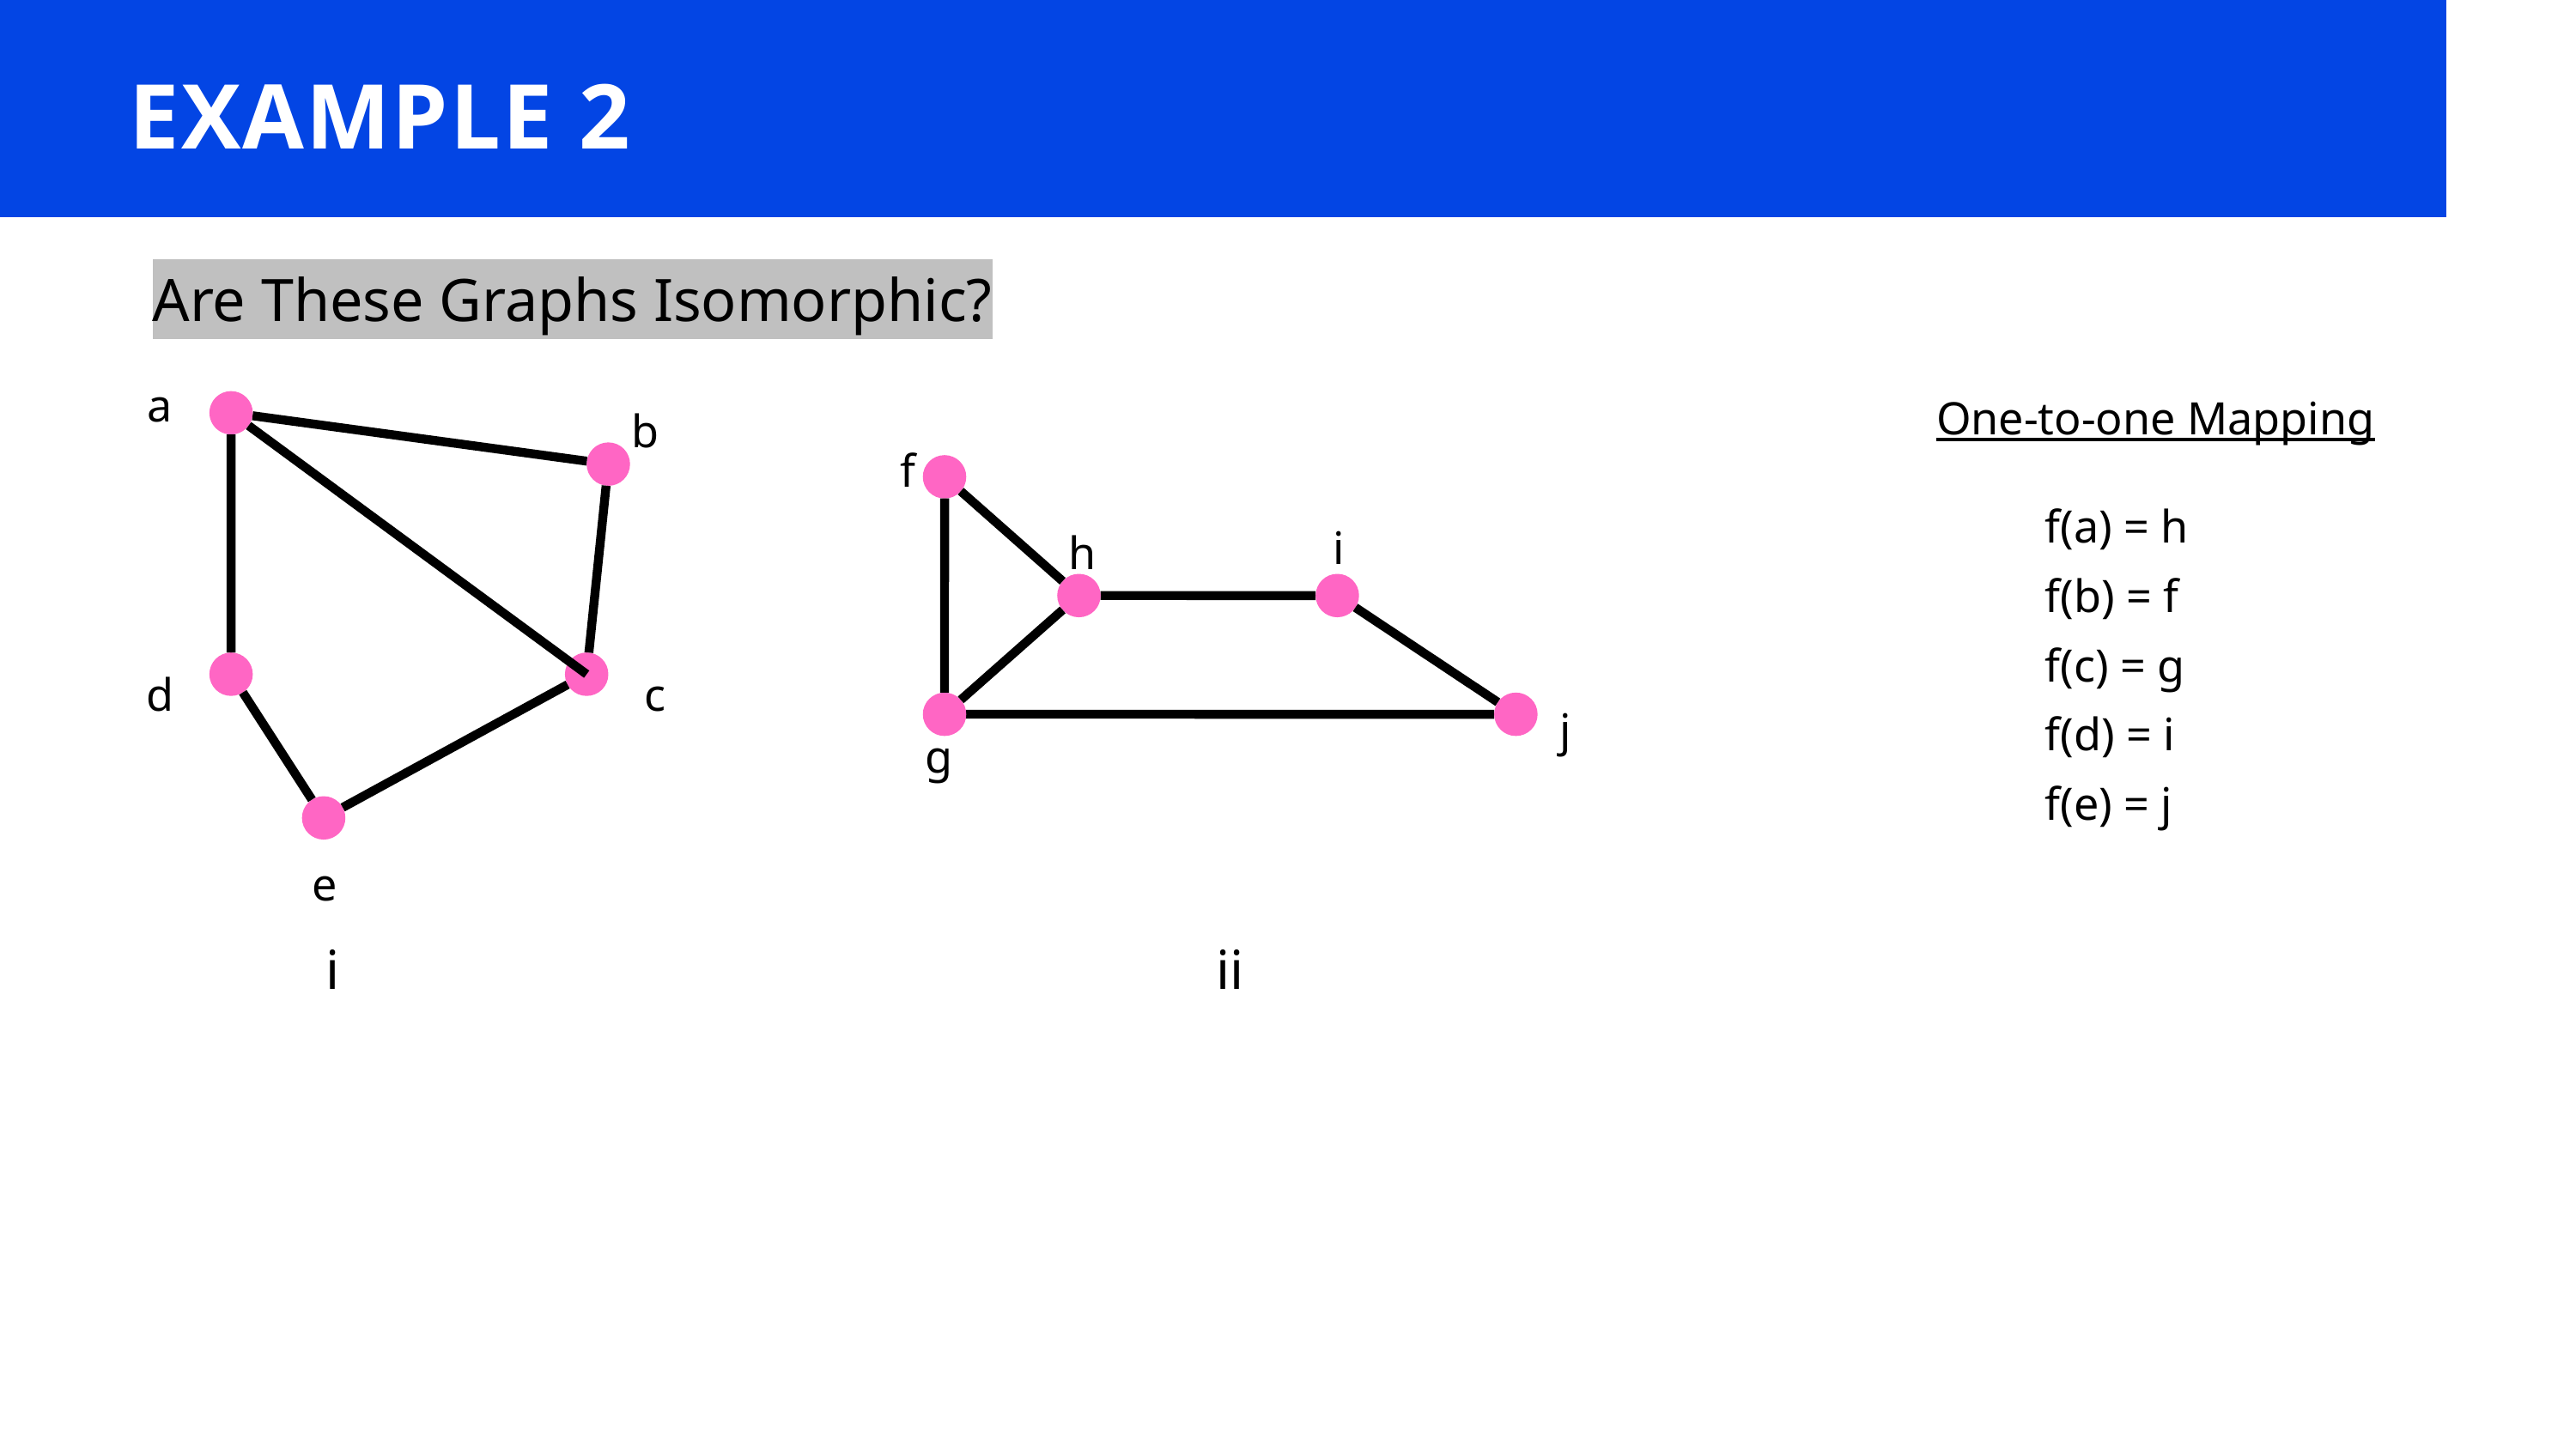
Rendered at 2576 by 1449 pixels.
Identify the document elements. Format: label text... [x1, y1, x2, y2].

text_box One-to-one Mapping [1932, 380, 2379, 444]
text_box Are These Graphs Isomorphic? [83, 251, 1061, 334]
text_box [137, 373, 675, 997]
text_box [0, 0, 2447, 218]
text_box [887, 438, 1586, 997]
text_box f(a) = h f(b) = f f(c) = g f(d) = i f(e) = j [2044, 482, 2265, 899]
